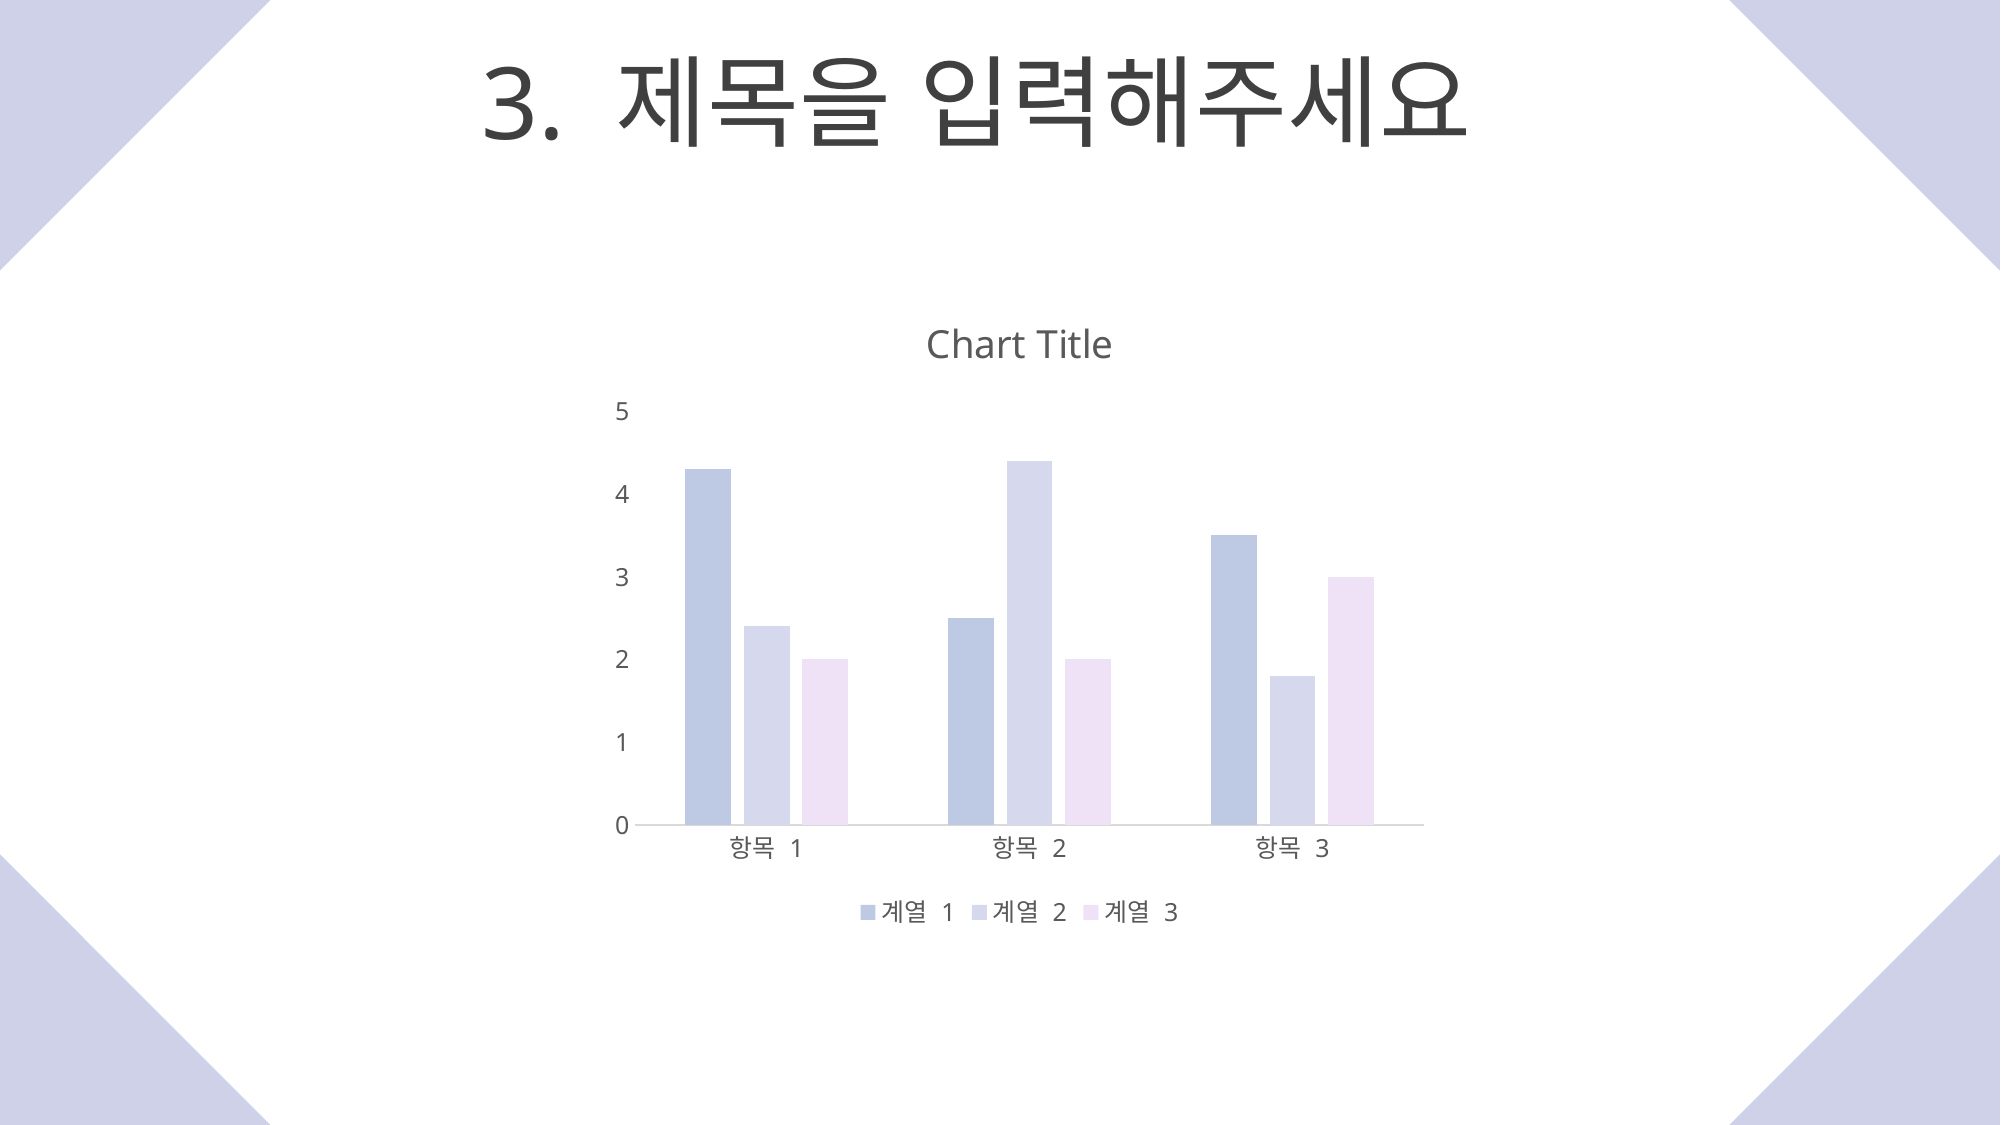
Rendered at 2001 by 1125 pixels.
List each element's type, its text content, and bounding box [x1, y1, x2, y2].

text_box 3. 제목을 입력해주세요 [456, 31, 1498, 167]
chart [598, 283, 1441, 936]
